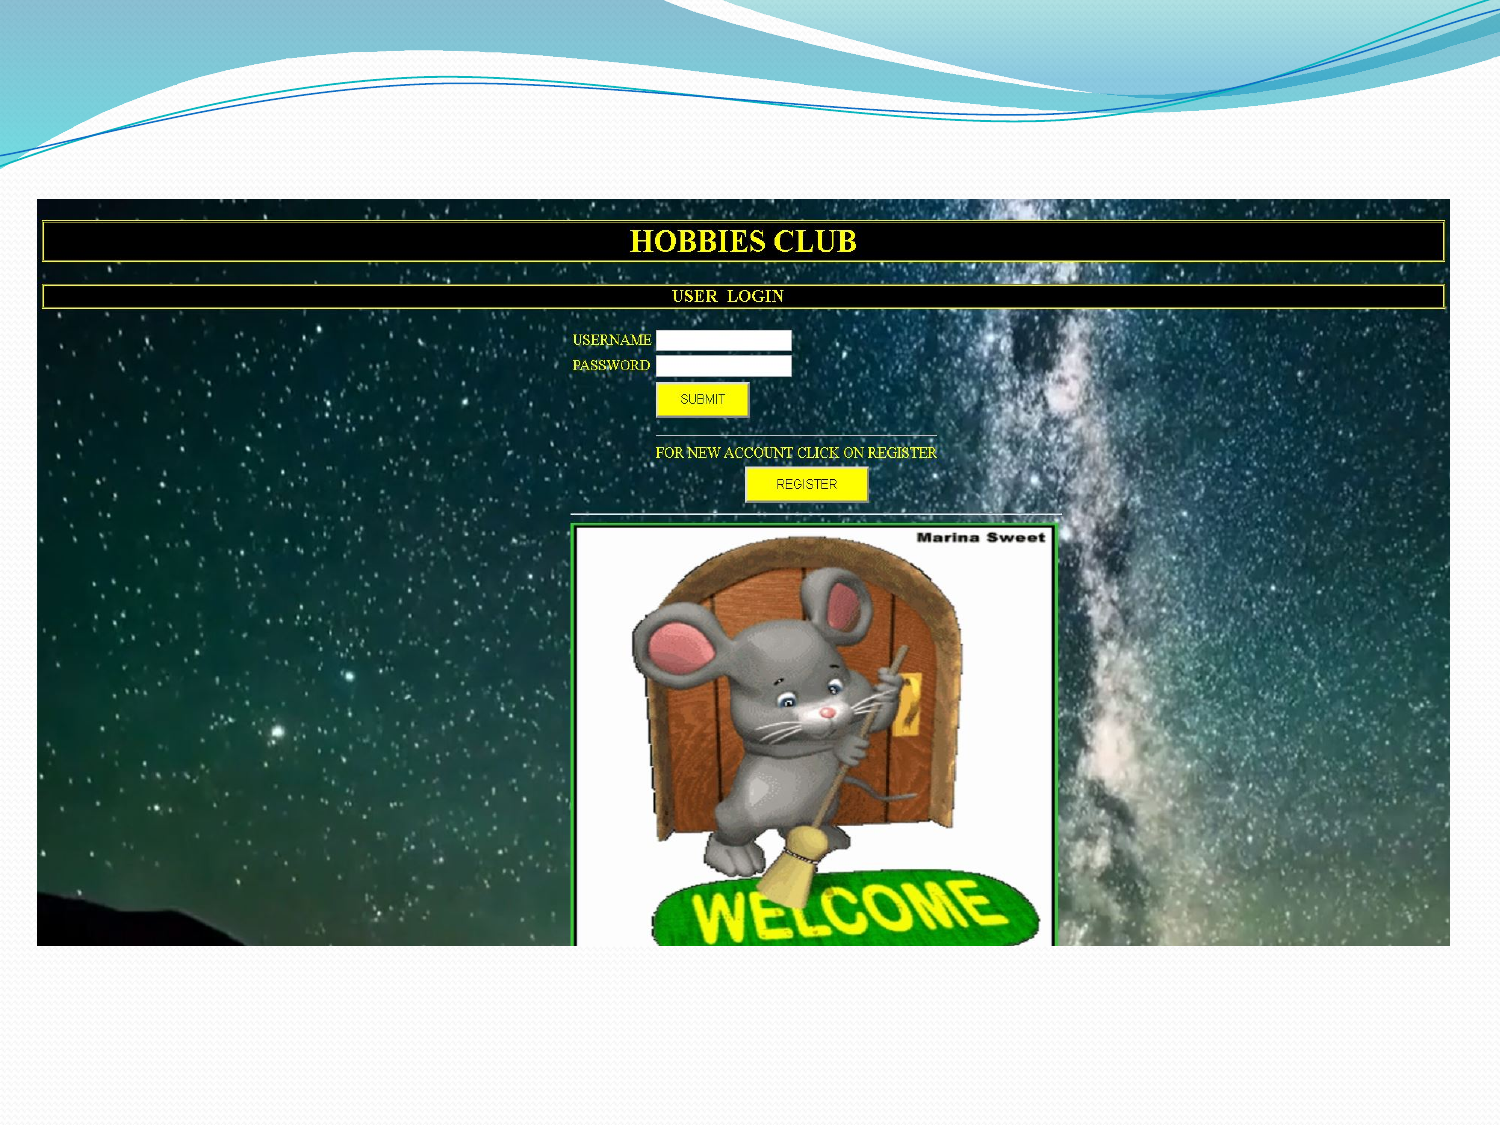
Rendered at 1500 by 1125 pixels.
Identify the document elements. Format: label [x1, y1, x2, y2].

picture [37, 199, 1451, 946]
